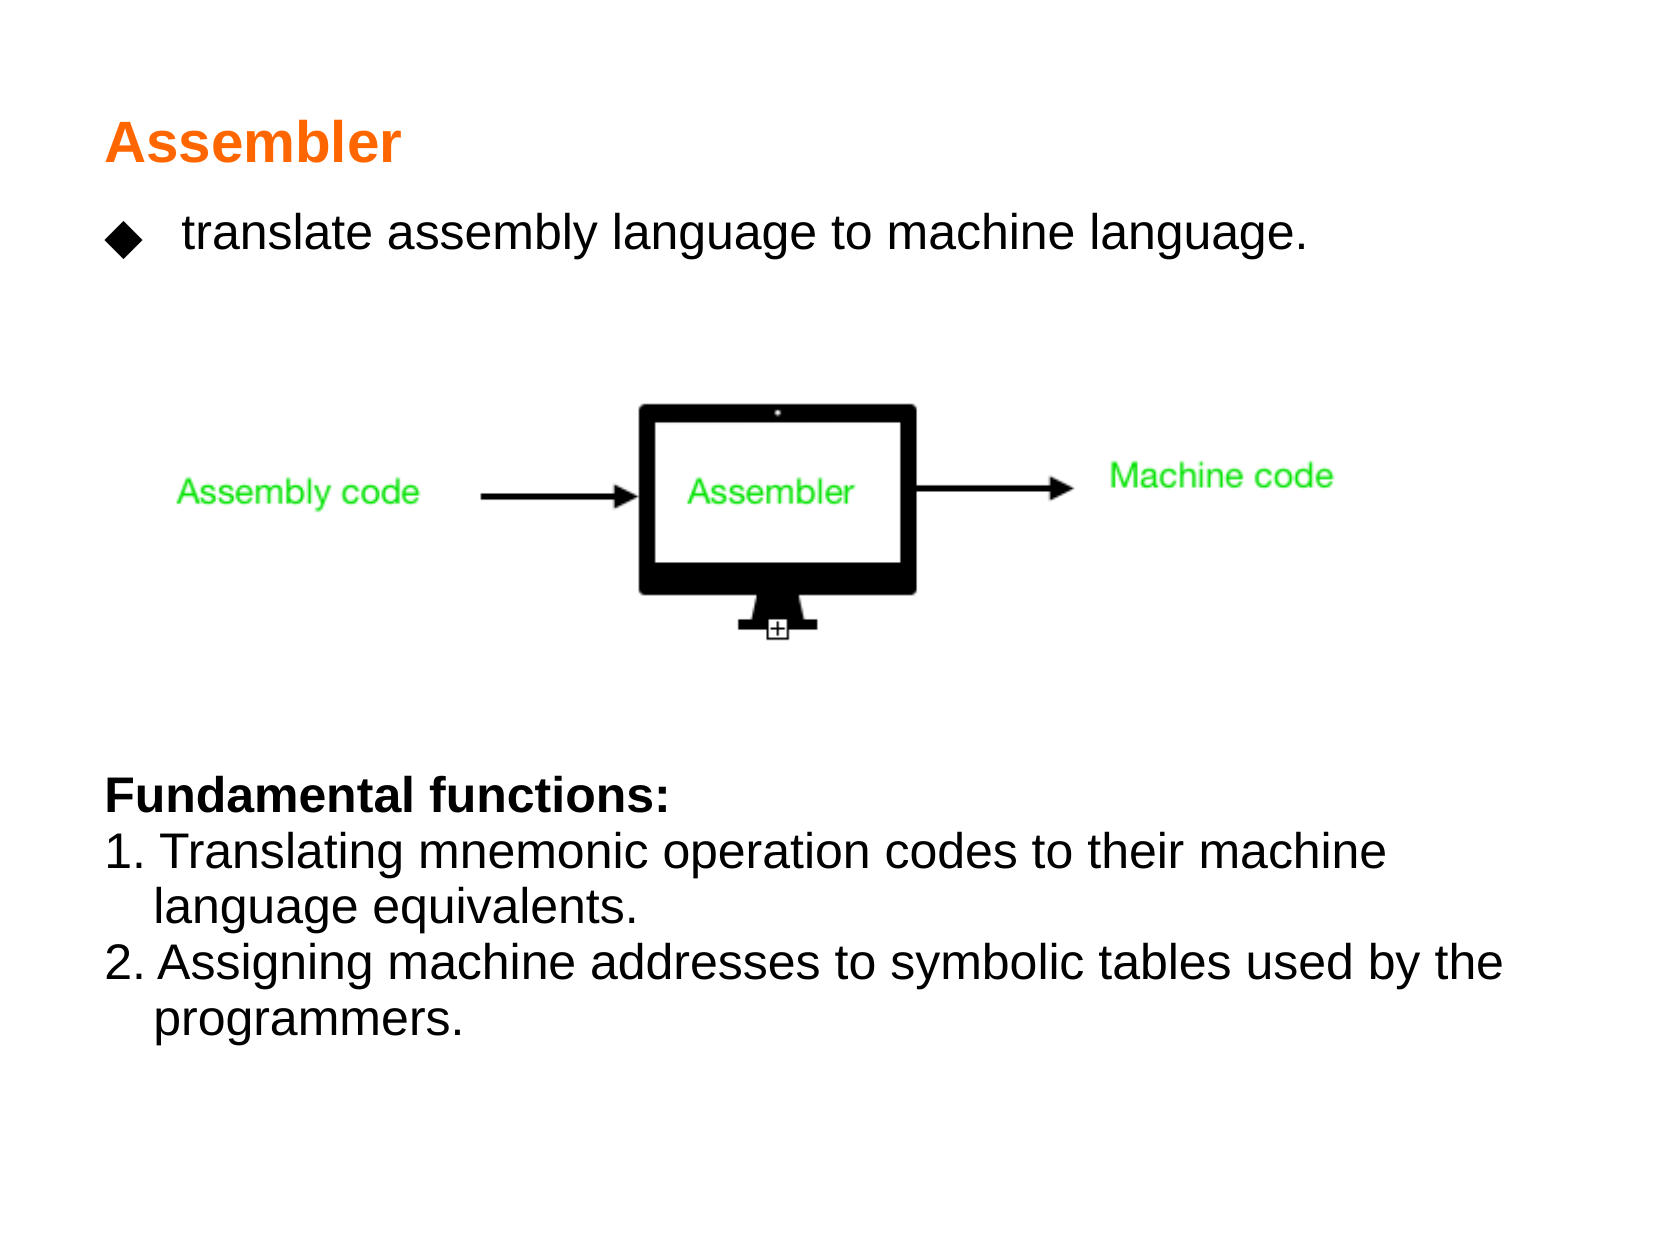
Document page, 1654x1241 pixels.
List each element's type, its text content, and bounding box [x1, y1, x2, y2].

picture [146, 361, 1371, 691]
text_box Assembler translate assembly language to machine language. Fundamental functions: 1. Translating mnemonic operation codes to their machine language equivalents. 2. Assigning machine addresses to symbolic tables used by the programmers. [82, 106, 1571, 515]
